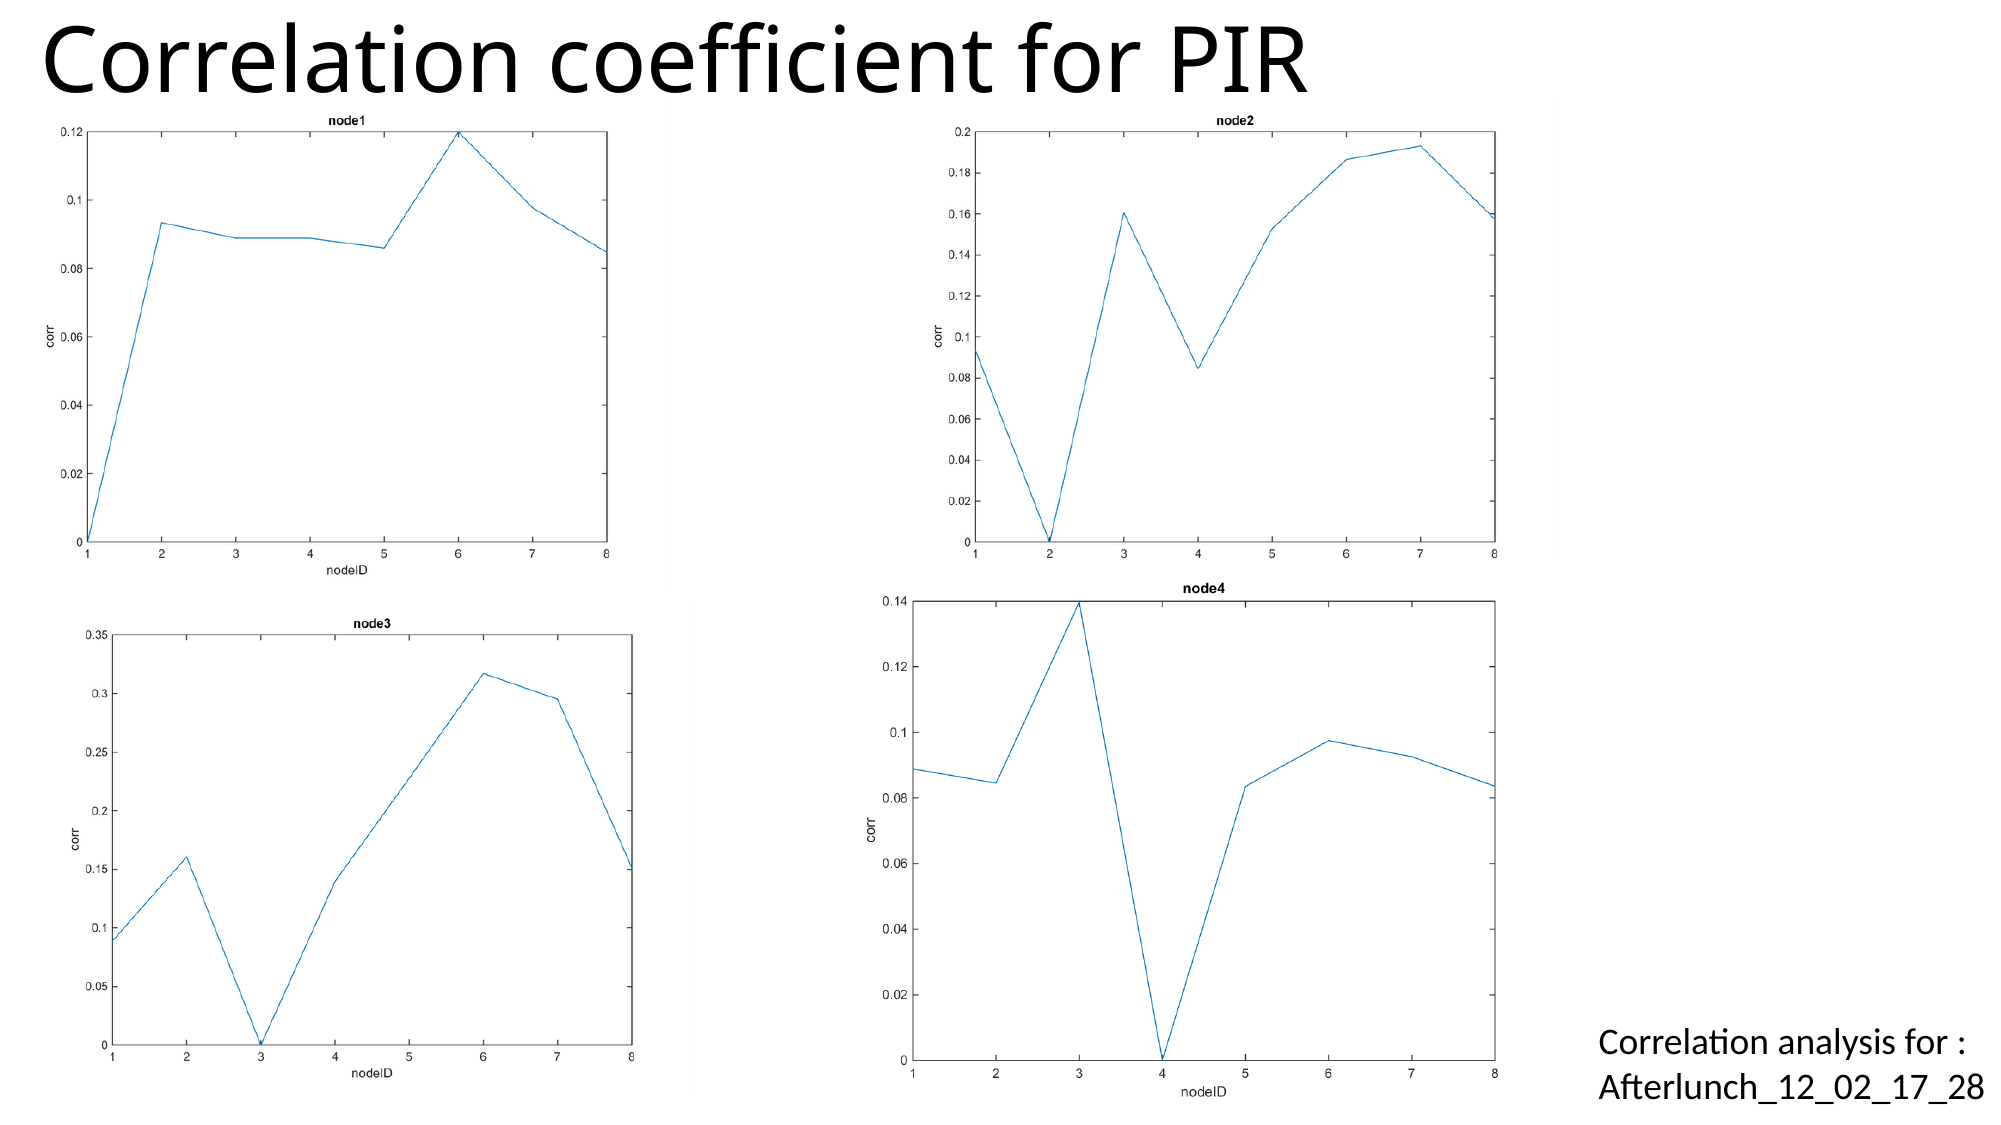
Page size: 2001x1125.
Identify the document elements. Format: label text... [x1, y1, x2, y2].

title Correlation coefficient for PIR [25, 0, 1751, 127]
picture [815, 94, 1566, 1122]
text_box Correlation analysis for : Afterlunch_12_02_17_28 [1583, 1009, 2000, 1125]
picture [0, 94, 695, 1100]
